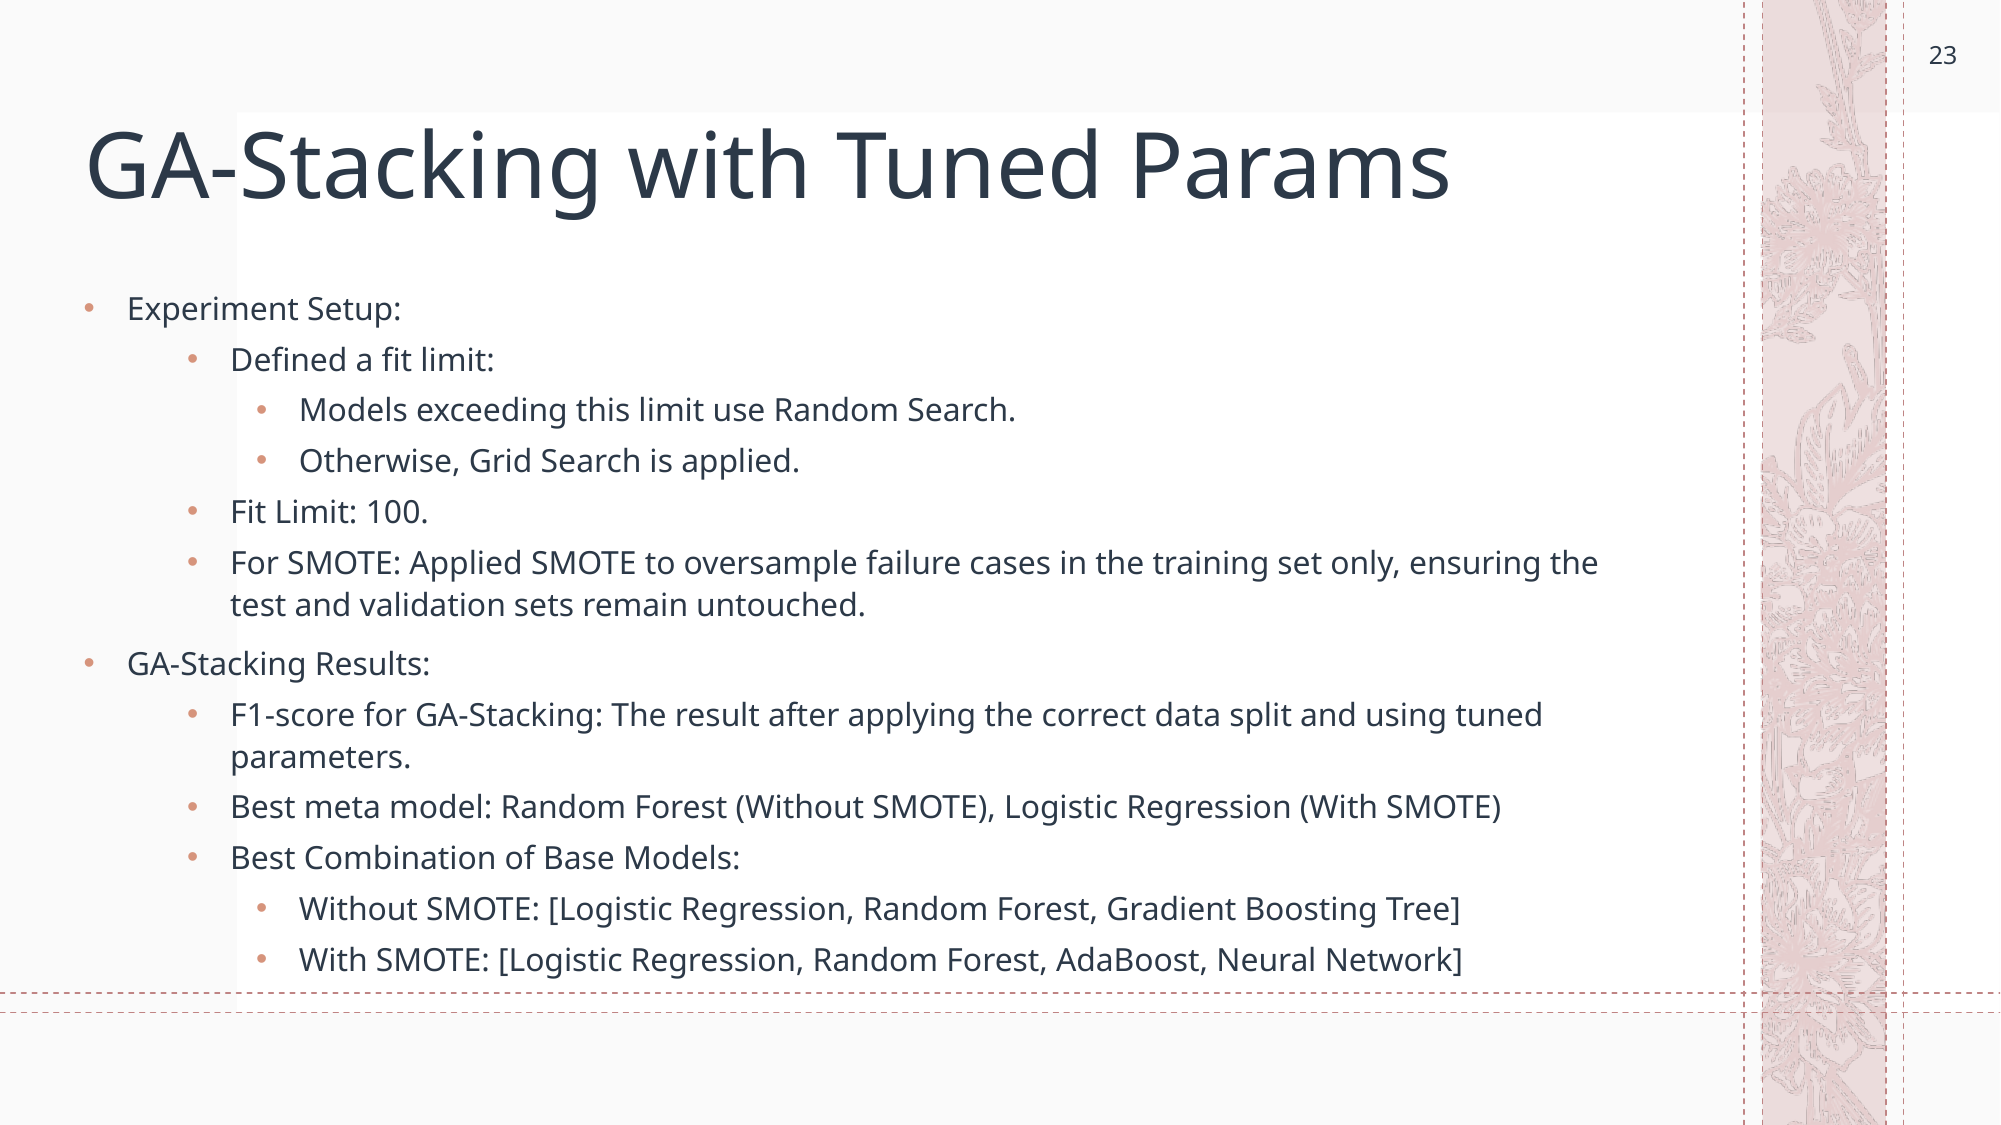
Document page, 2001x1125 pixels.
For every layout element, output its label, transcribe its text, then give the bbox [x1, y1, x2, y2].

slide_number 23 [1886, 0, 2000, 113]
list Experiment Setup: Defined a fit limit: Models exceeding this limit use Random Search. Otherwise, Grid Search is applied. Fit Limit: 100. For SMOTE: Applied SMOTE to oversample failure cases in the training set only, ensuring the test and validation sets remain untouched. GA-Stacking Results: F1-score for GA-Stacking: The result after applying the correct data split and using tuned parameters. Best meta model: Random Forest (Without SMOTE), Logistic Regression (With SMOTE) Best Combination of Base Models: Without SMOTE: [Logistic Regression, Random Forest, Gradient Boosting Tree] With SMOTE: [Logistic Regression, Random Forest, AdaBoost, Neural Network] [68, 277, 1667, 991]
title GA-Stacking with Tuned Params [69, 59, 1696, 278]
picture [1760, 0, 1886, 1125]
